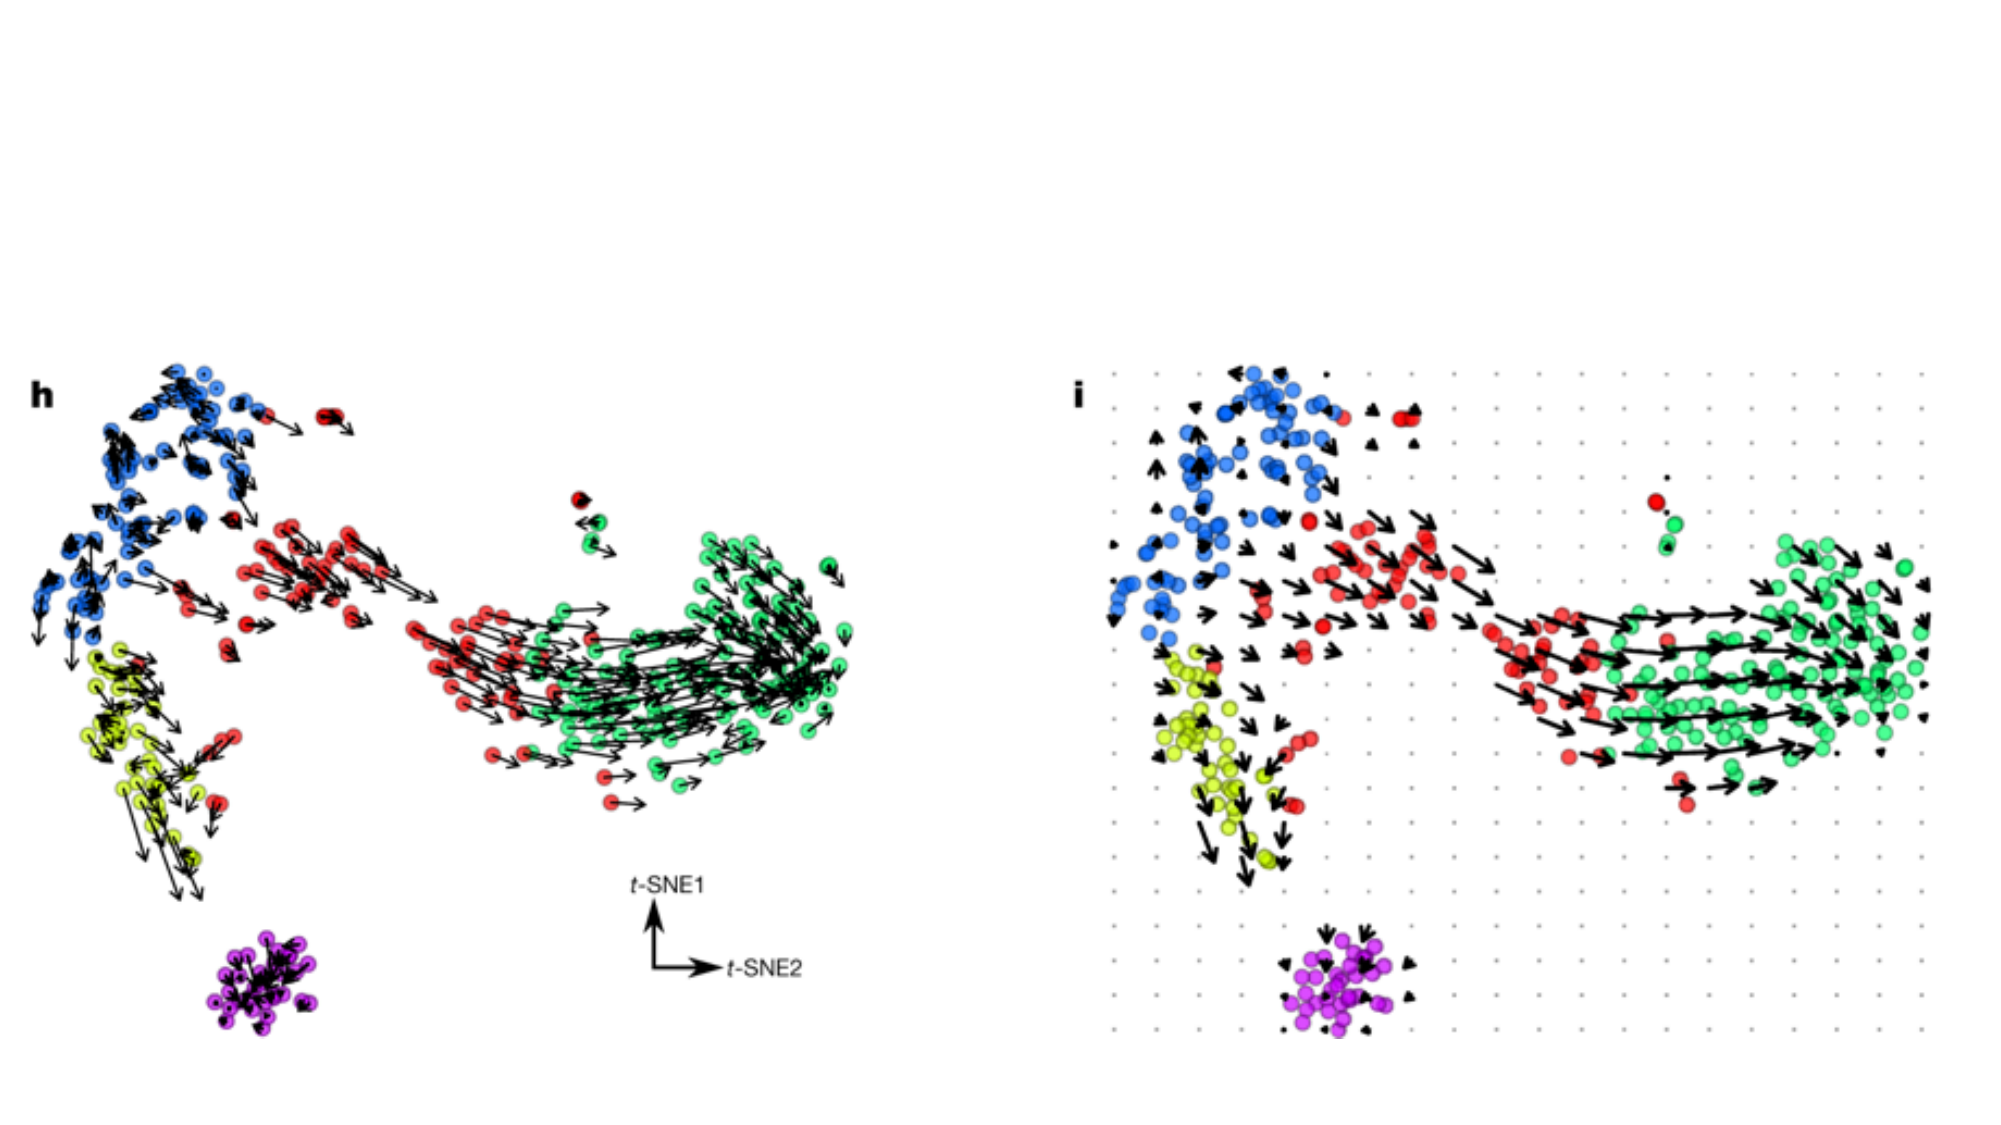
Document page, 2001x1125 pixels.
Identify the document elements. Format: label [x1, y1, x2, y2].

picture [21, 352, 1979, 1039]
